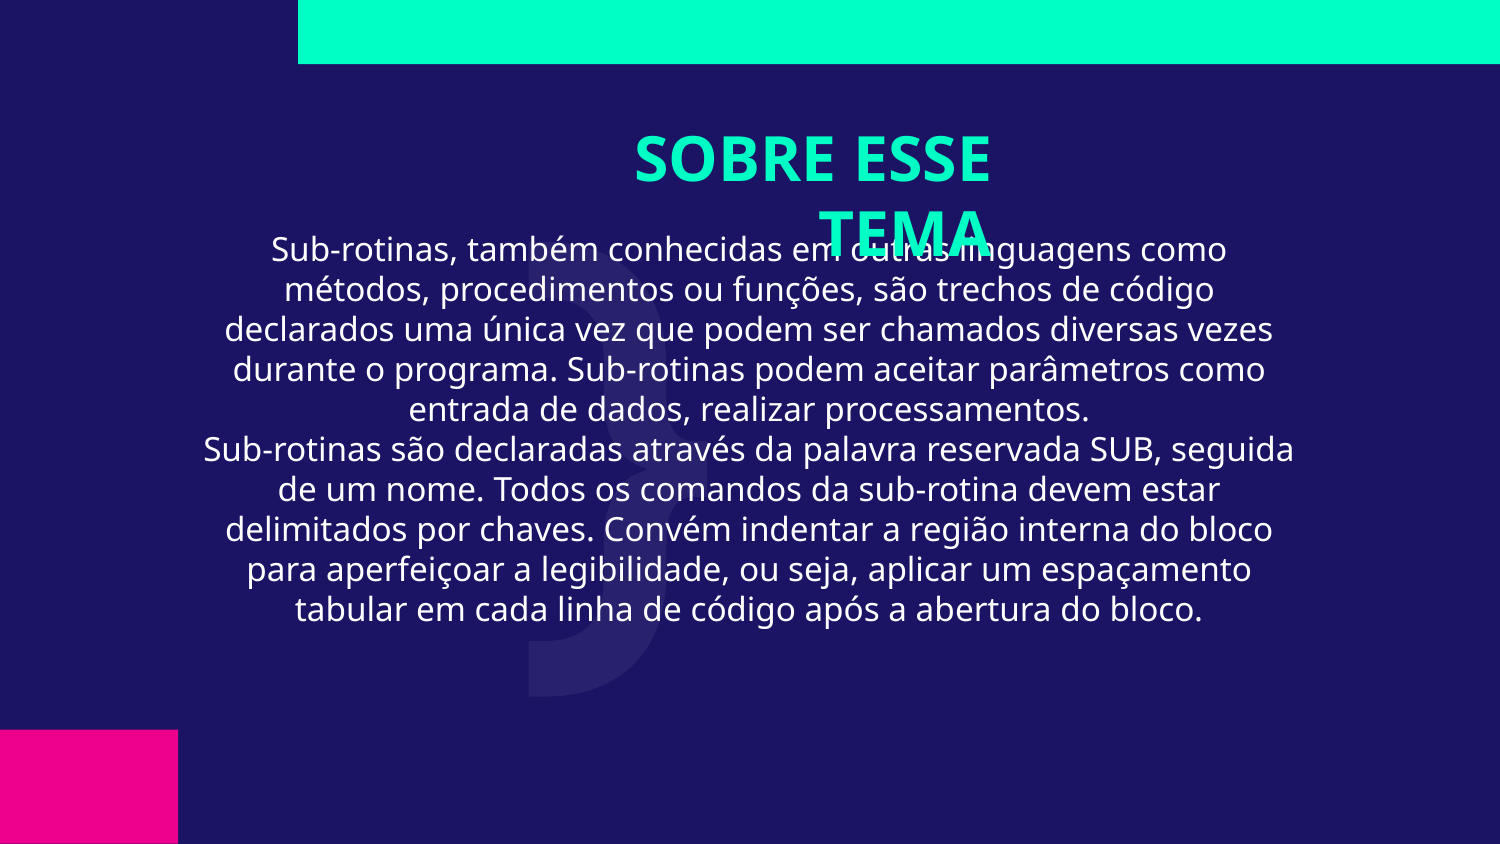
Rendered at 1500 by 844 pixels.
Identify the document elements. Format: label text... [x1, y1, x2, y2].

picture [0, 352, 534, 614]
list Sub-rotinas, também conhecidas em outras linguagens como métodos, procedimentos ou funções, são trechos de código declarados uma única vez que podem ser chamados diversas vezes durante o programa. Sub-rotinas podem aceitar parâmetros como entrada de dados, realizar processamentos. Sub-rotinas são declaradas através da palavra reservada SUB, seguida de um nome. Todos os comandos da sub-rotina devem estar delimitados por chaves. Convém indentar a região interna do bloco para aperfeiçoar a legibilidade, ou seja, aplicar um espaçamento tabular em cada linha de código após a abertura do bloco. [187, 213, 1313, 564]
text_box SOBRE ESSE TEMA [492, 103, 1008, 214]
